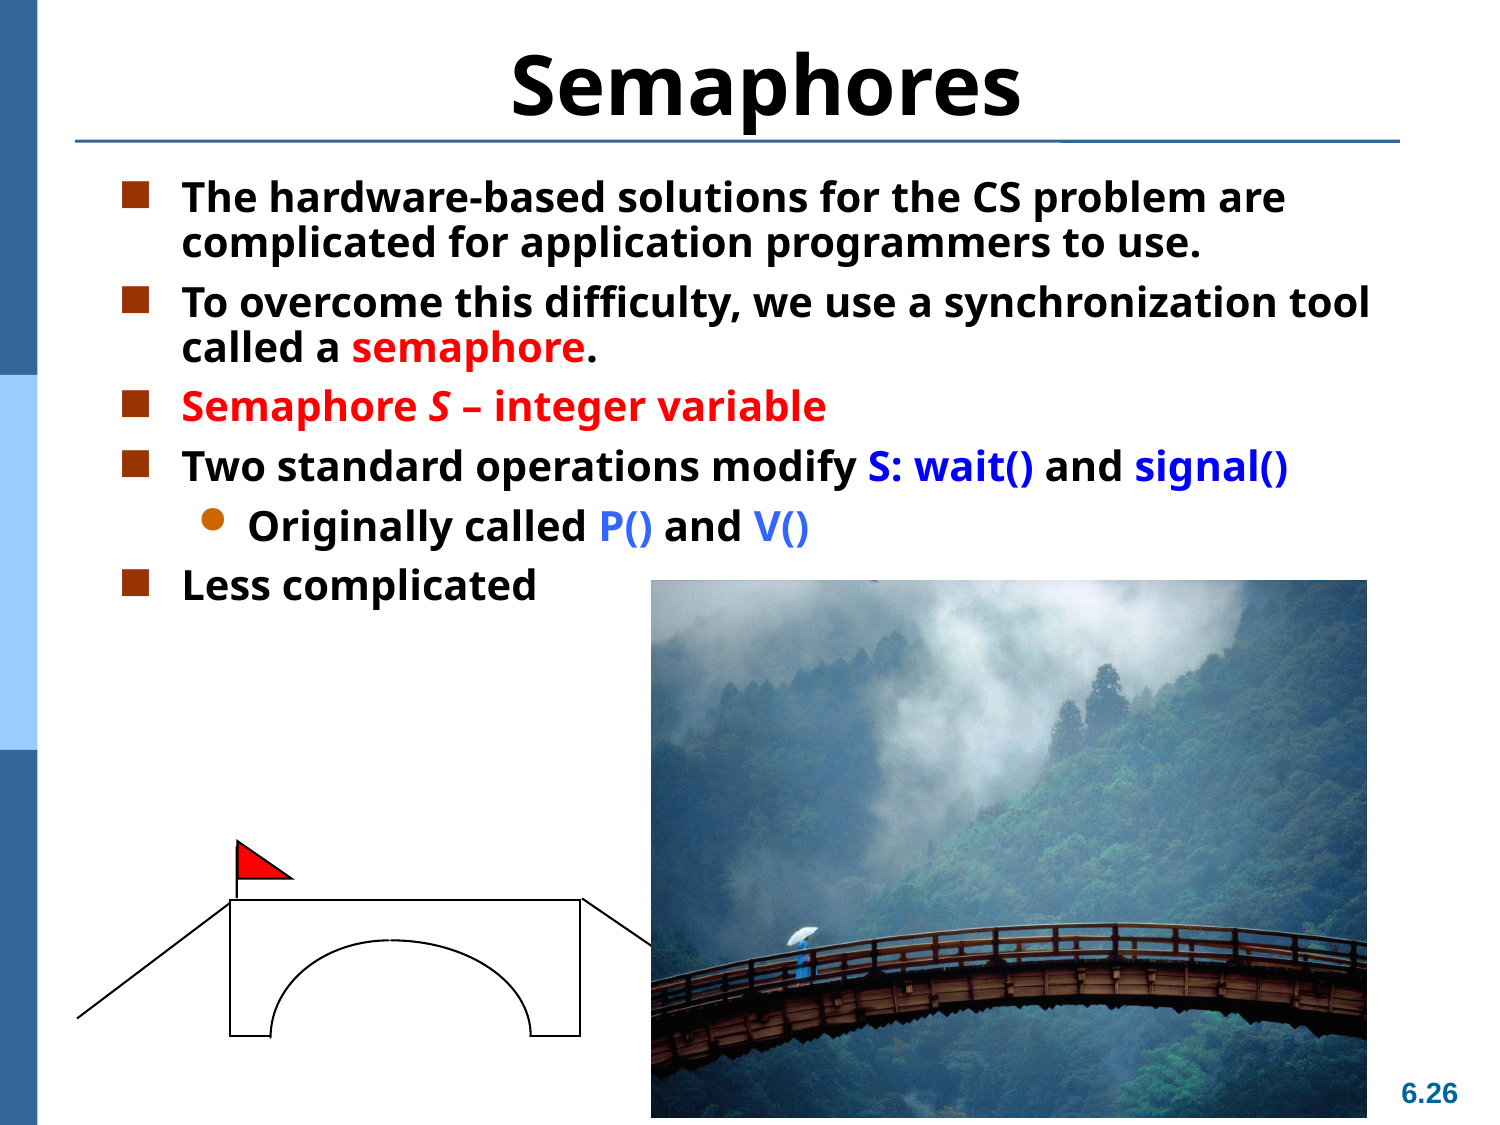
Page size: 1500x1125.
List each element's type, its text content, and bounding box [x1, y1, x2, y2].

title Semaphores [92, 45, 1443, 141]
list The hardware-based solutions for the CS problem are complicated for application programmers to use. To overcome this difficulty, we use a synchronization tool called a semaphore. Semaphore S – integer variable Two standard operations modify S: wait() and signal() Originally called P() and V() Less complicated [109, 168, 1460, 1032]
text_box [76, 580, 1367, 1118]
